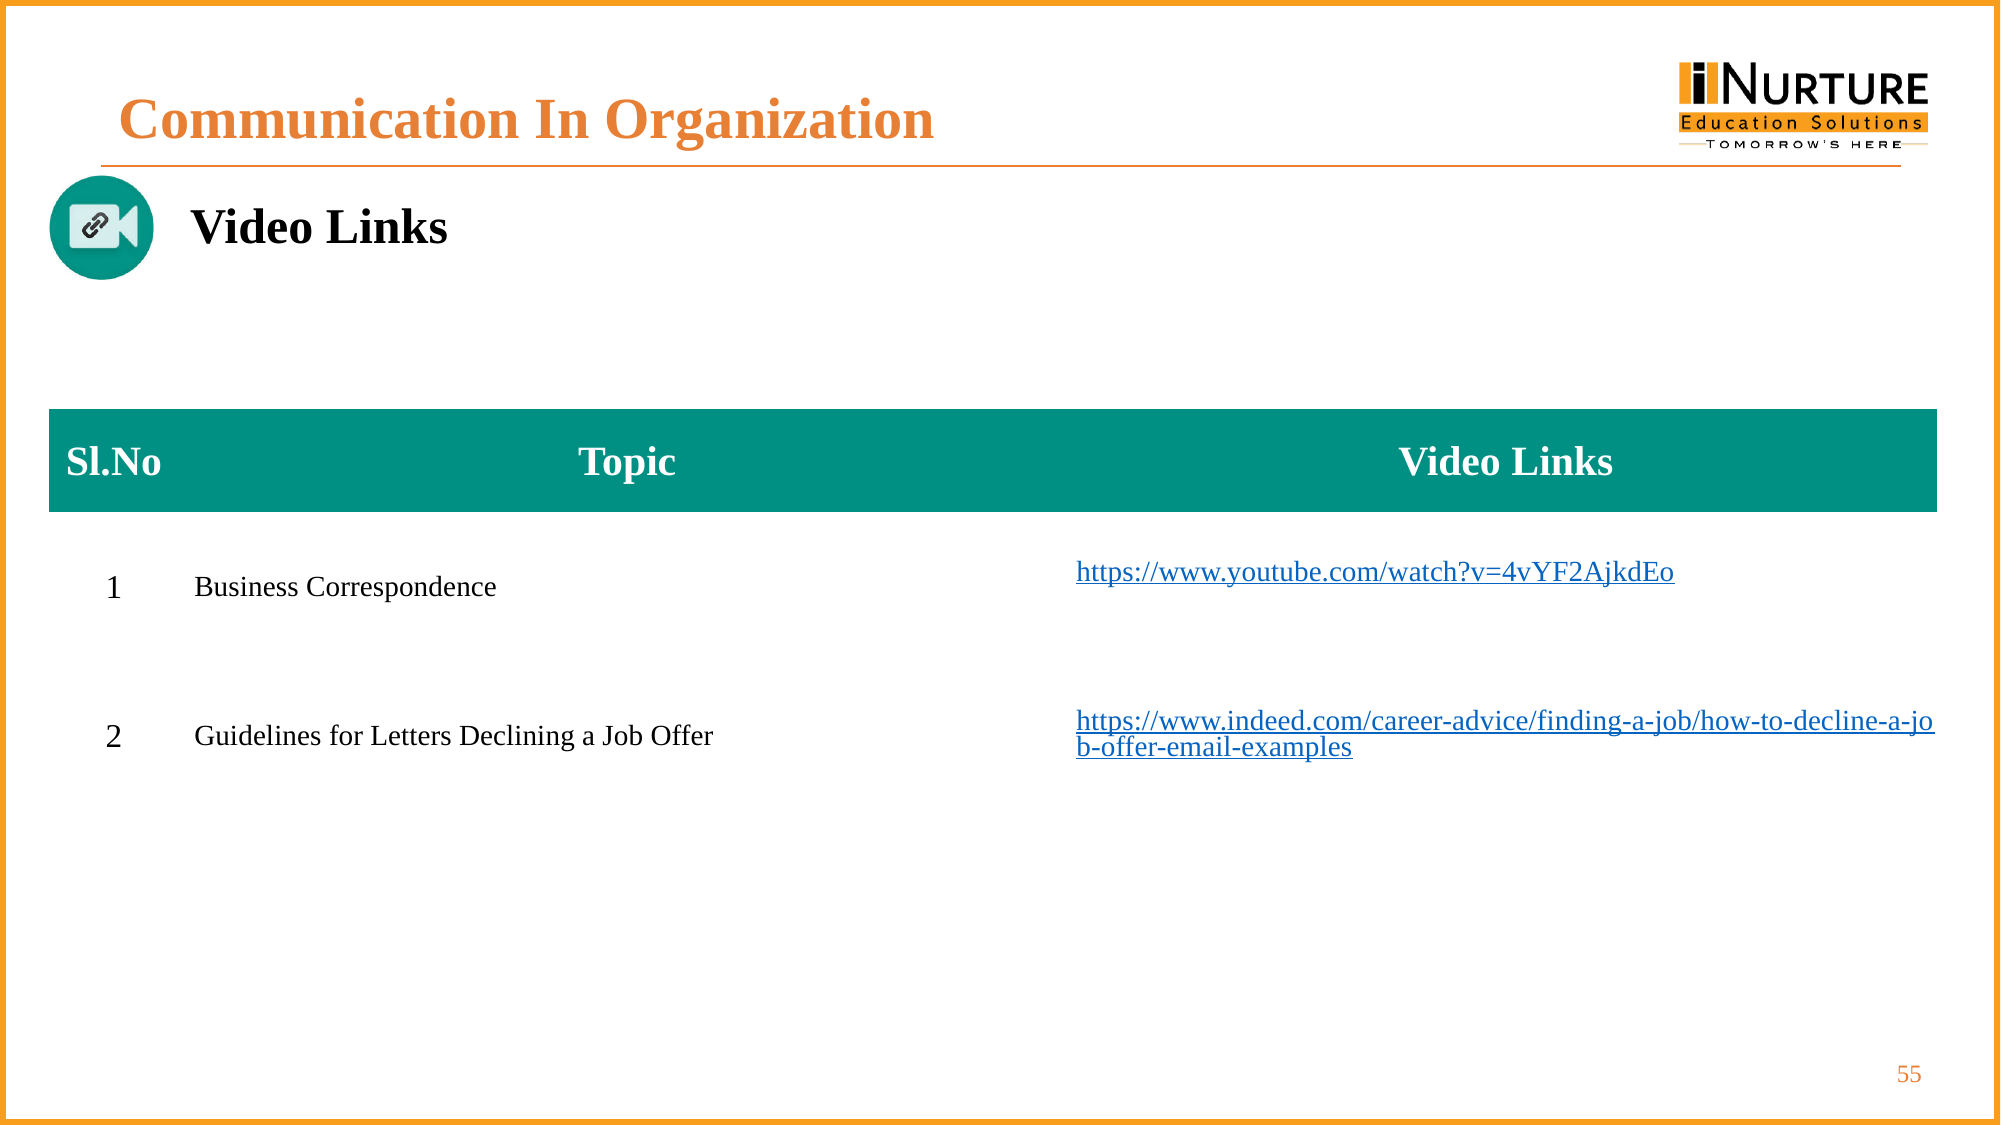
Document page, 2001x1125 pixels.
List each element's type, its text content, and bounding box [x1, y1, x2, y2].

text_box Communication In Organization [101, 72, 1513, 158]
table_cell 2 [49, 661, 179, 810]
picture [1659, 41, 1953, 167]
picture [48, 174, 154, 281]
table_header Sl.No [49, 409, 179, 512]
table_cell Guidelines for Letters Declining a Job Offer [179, 661, 1075, 810]
table_cell https://www.youtube.com/watch?v=4vYF2AjkdEo [1075, 512, 1937, 661]
table_cell https://www.indeed.com/career-advice/finding-a-job/how-to-decline-a-job-offer-email-examples [1075, 661, 1937, 810]
table_cell 1 [49, 512, 179, 661]
slide_number ‹#› [1338, 1042, 1937, 1103]
table_header Video Links [1075, 409, 1937, 512]
text_box Video Links [158, 185, 2000, 261]
table_cell Business Correspondence [179, 512, 1075, 661]
table_header Topic [179, 409, 1075, 512]
